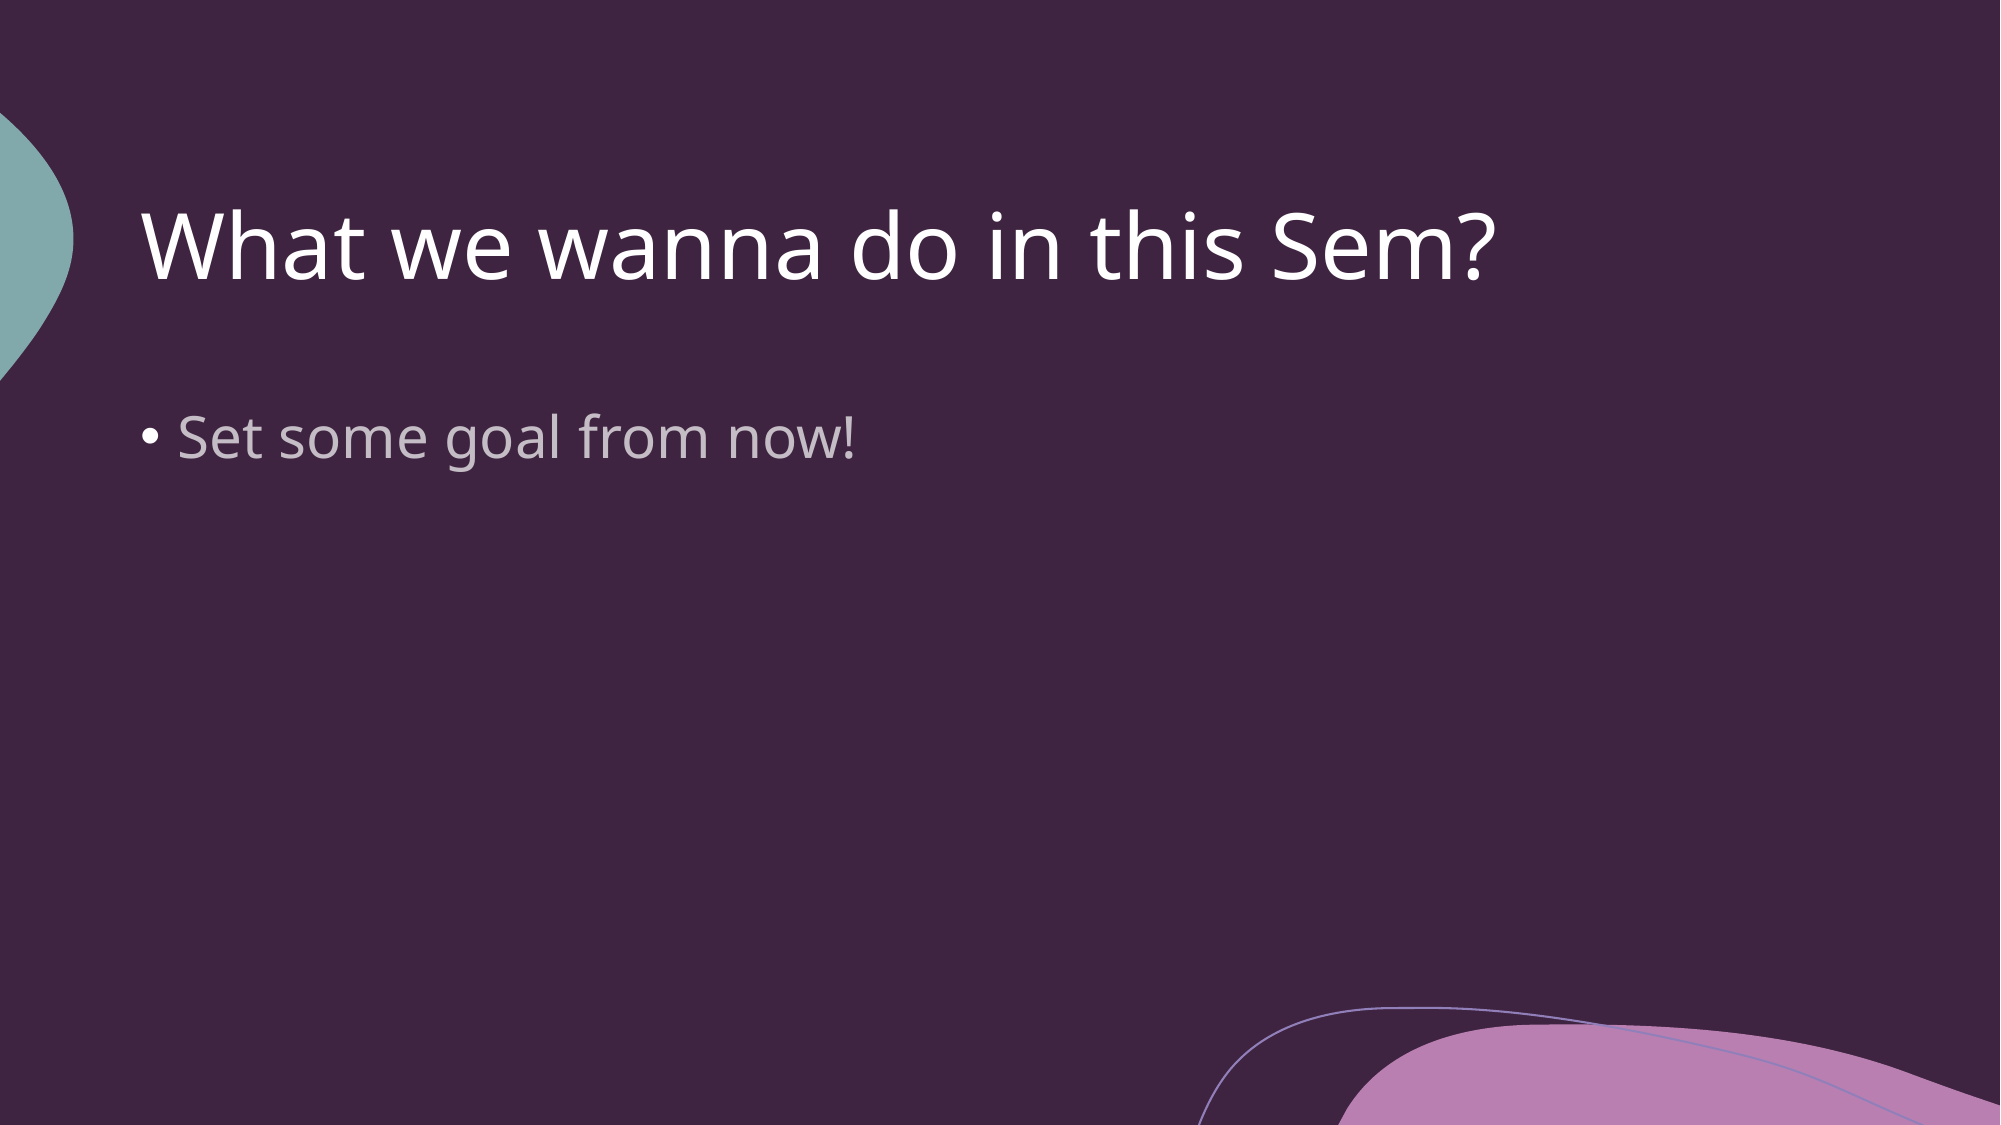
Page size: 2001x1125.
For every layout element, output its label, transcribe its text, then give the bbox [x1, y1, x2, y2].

title What we wanna do in this Sem? [125, 125, 1875, 375]
list Set some goal from now! [125, 375, 1875, 1002]
